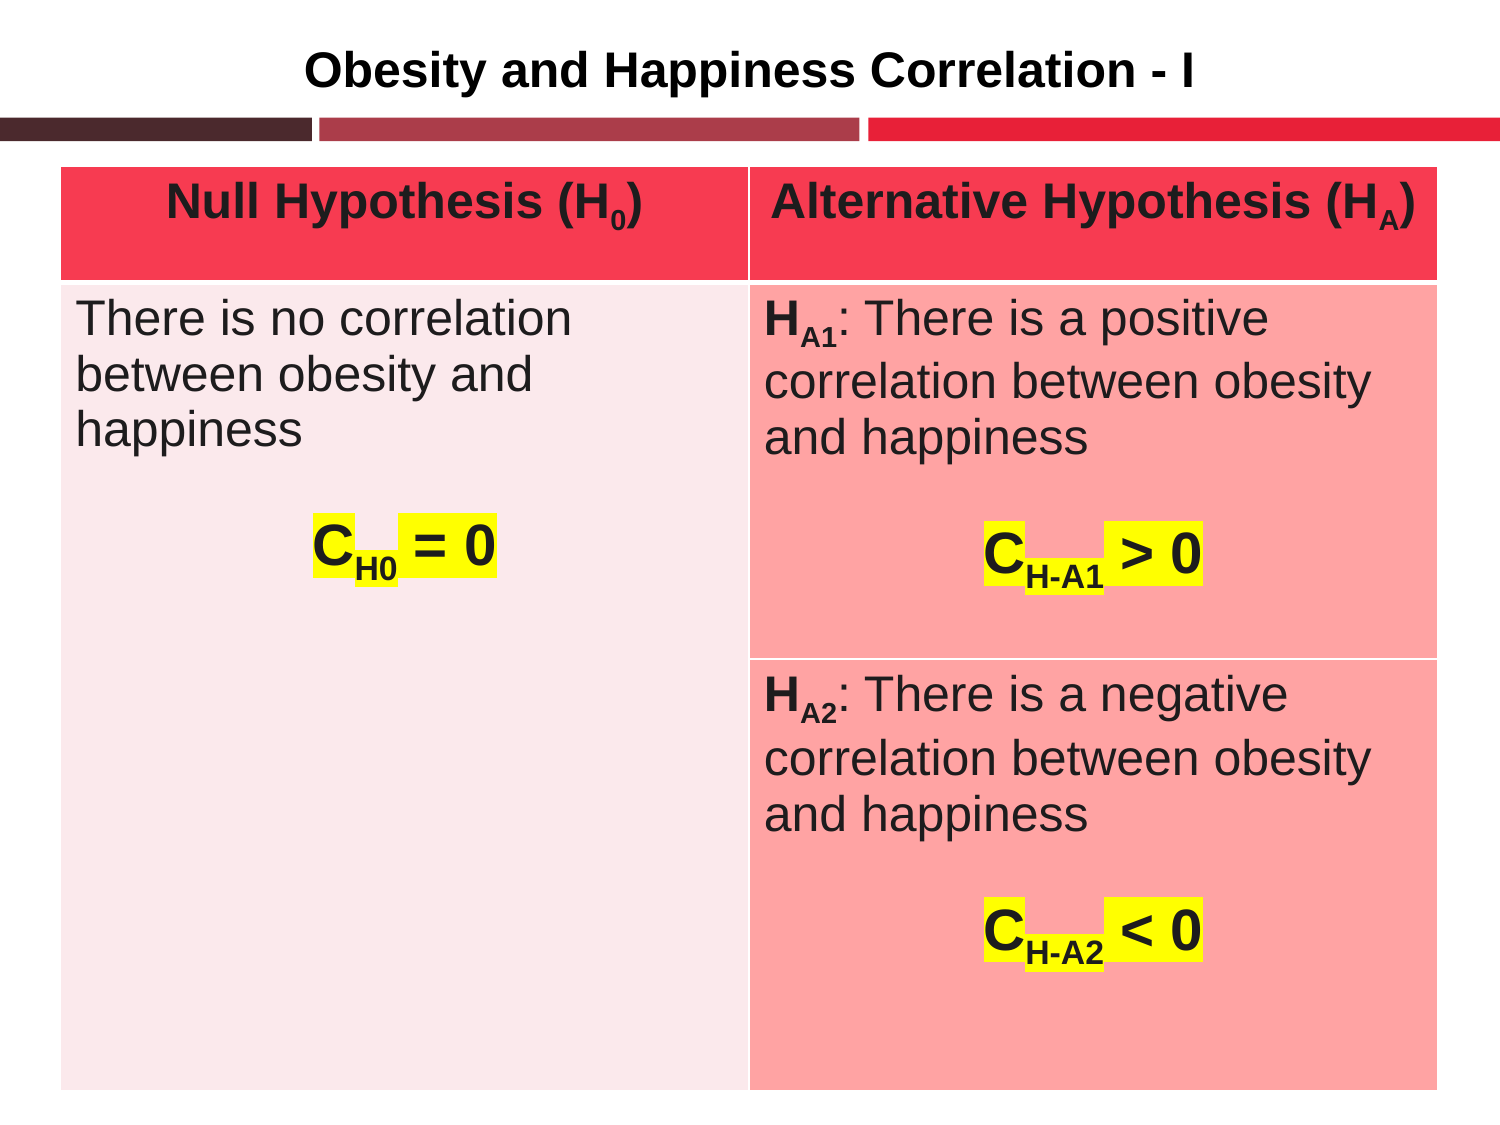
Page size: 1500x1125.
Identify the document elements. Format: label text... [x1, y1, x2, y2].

title Obesity and Happiness Correlation - I [24, 4, 1475, 130]
table_header Null Hypothesis (H0) [61, 167, 748, 280]
table_cell There is no correlation between obesity and happiness CH0 = 0 [61, 285, 748, 1090]
table_cell HA1: There is a positive correlation between obesity and happiness CH-A1 > 0 [750, 285, 1437, 658]
table_header Alternative Hypothesis (HA) [750, 167, 1437, 280]
table_cell HA2: There is a negative correlation between obesity and happiness CH-A2 < 0 [750, 660, 1437, 1090]
